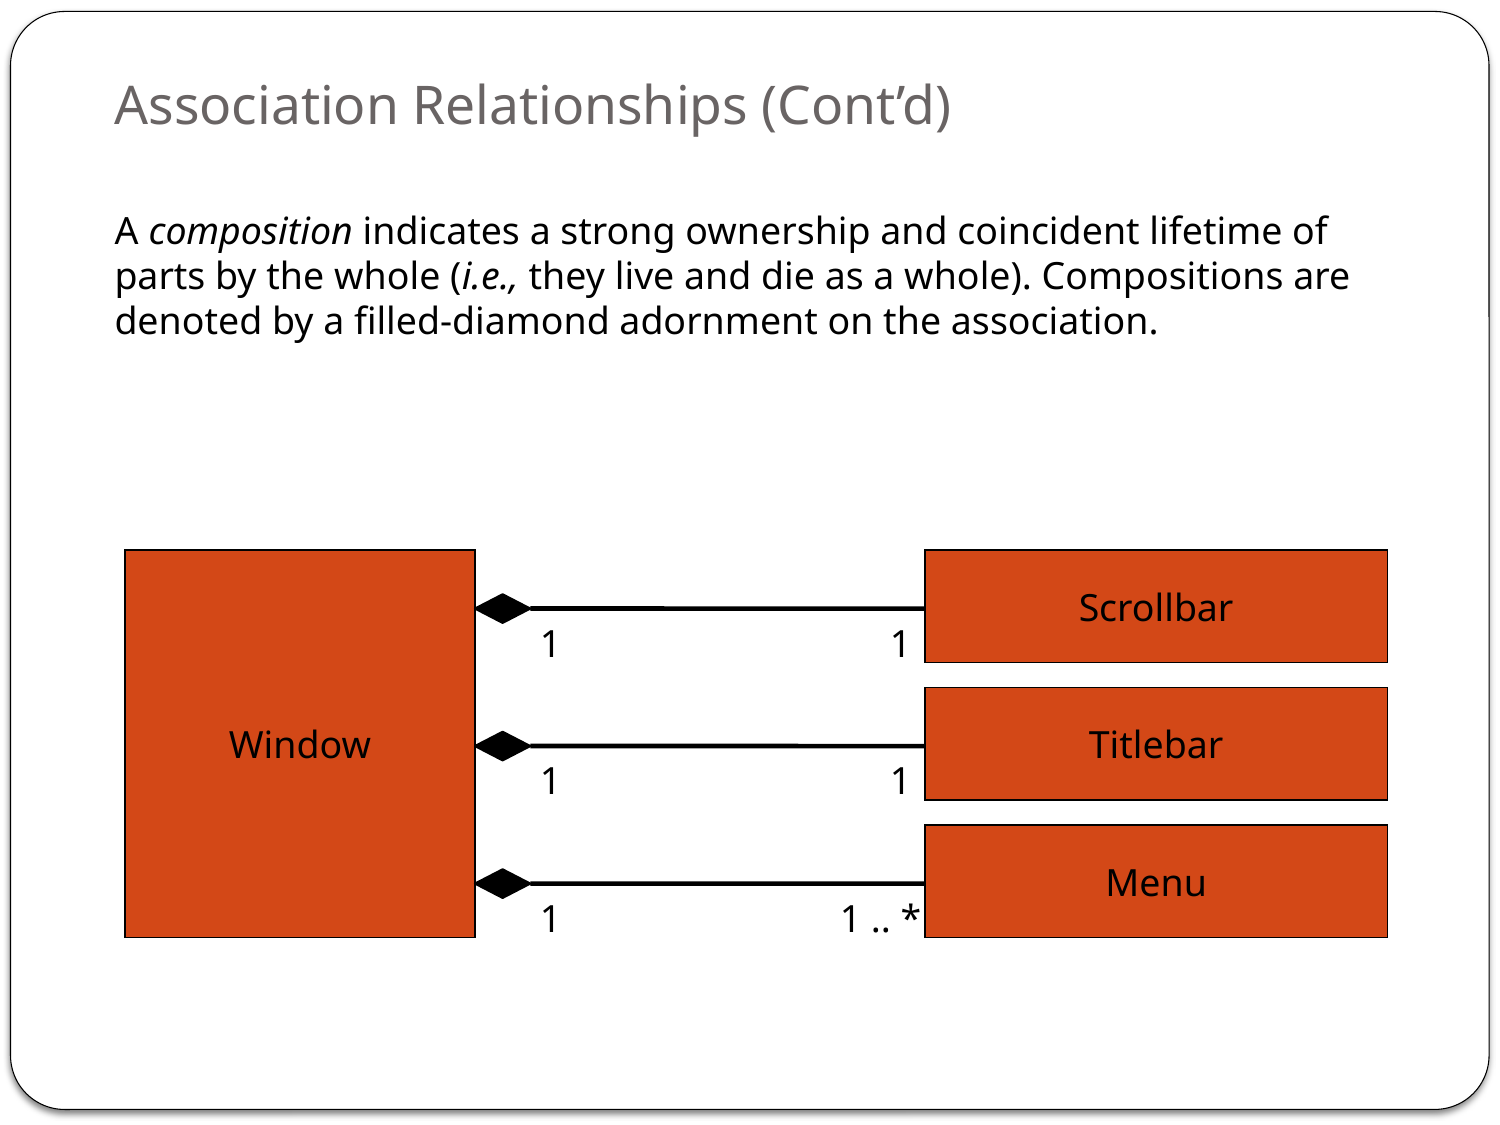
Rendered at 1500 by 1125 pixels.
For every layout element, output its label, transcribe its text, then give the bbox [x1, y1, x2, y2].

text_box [474, 549, 1388, 663]
title Association Relationships (Cont’d) [99, 62, 1425, 150]
text_box Window [125, 549, 475, 938]
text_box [474, 824, 1388, 938]
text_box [474, 687, 1388, 801]
text_box A composition indicates a strong ownership and coincident lifetime of parts by the whole (i.e., they live and die as a whole). Compositions are denoted by a filled-diamond adornment on the association. [99, 199, 1388, 350]
